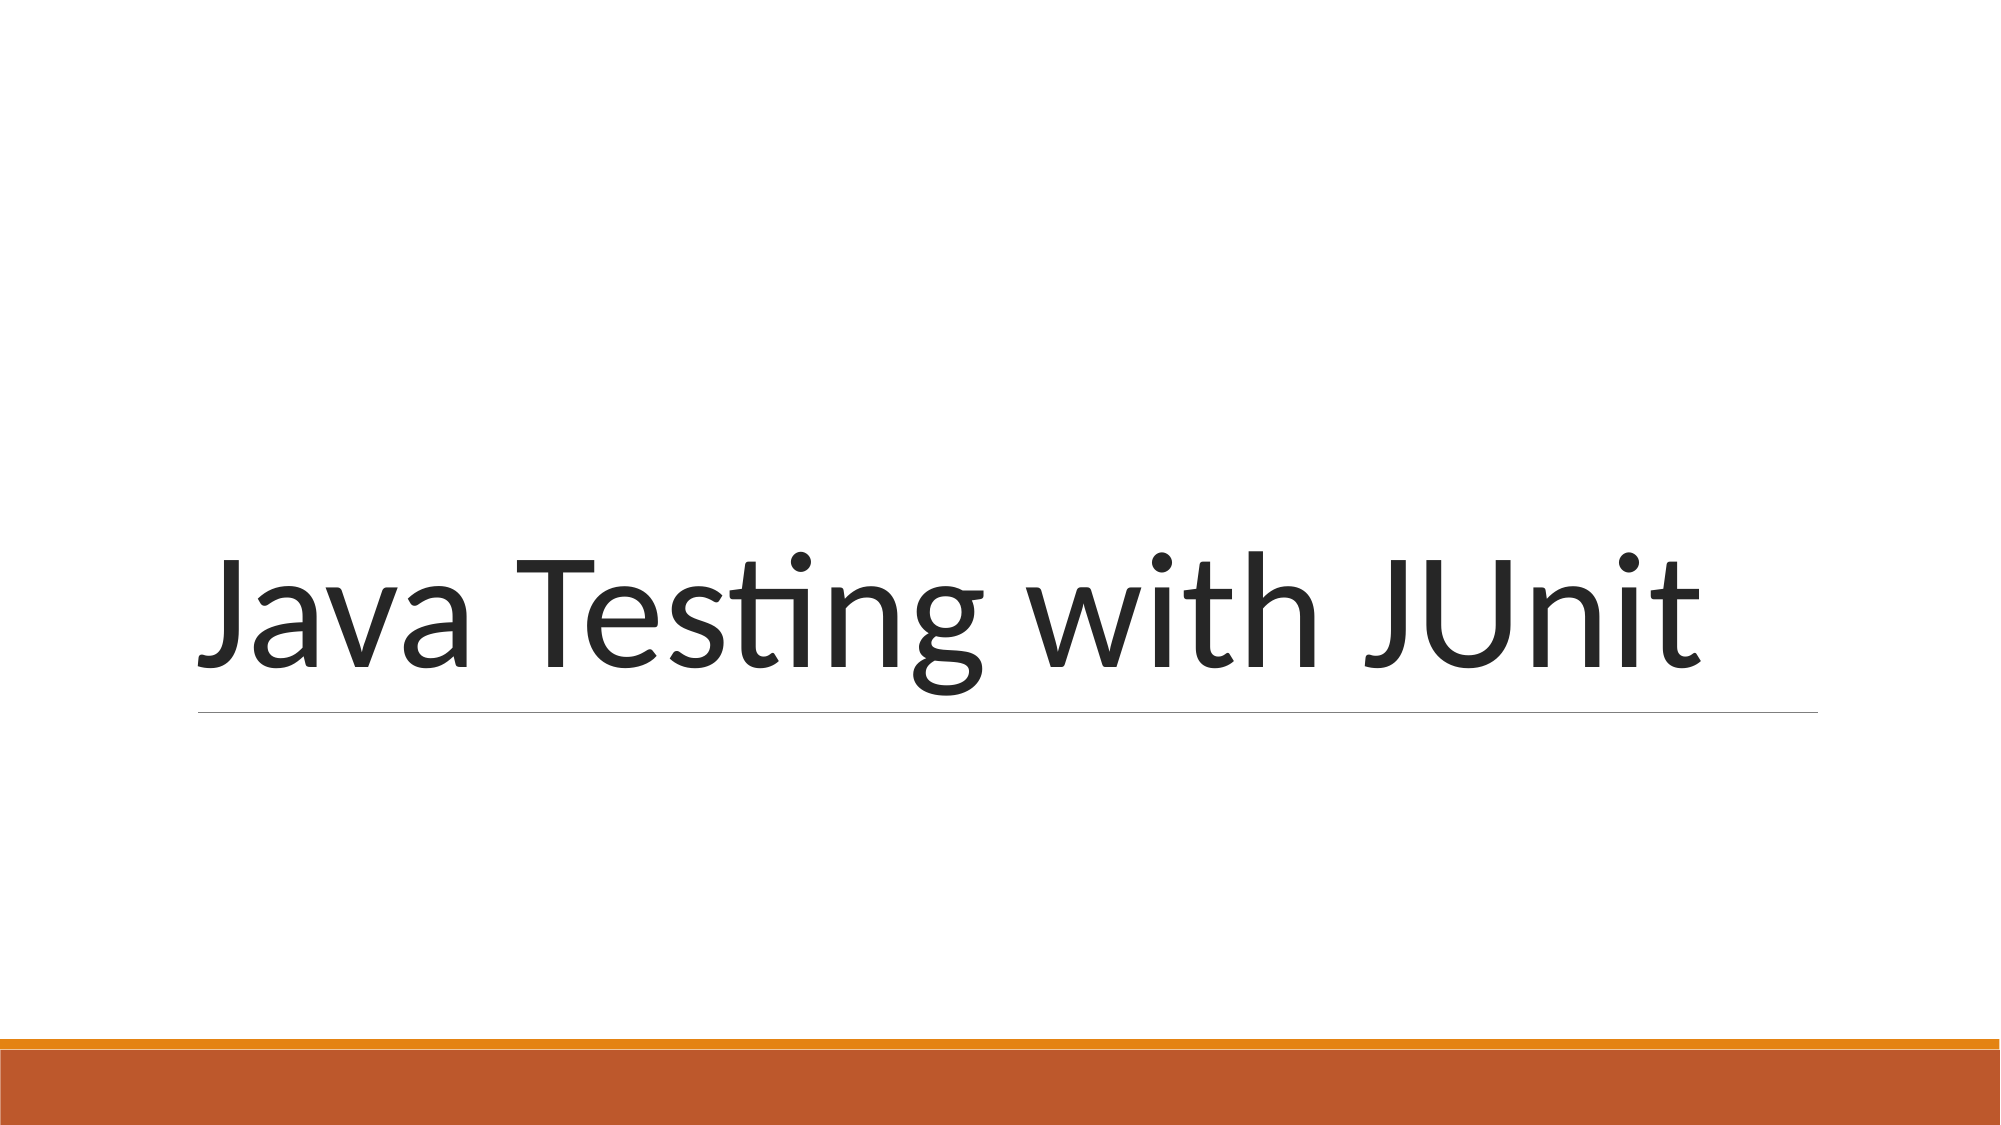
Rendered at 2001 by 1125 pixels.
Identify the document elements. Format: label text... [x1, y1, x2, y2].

title Java Testing with JUnit [180, 124, 1830, 710]
